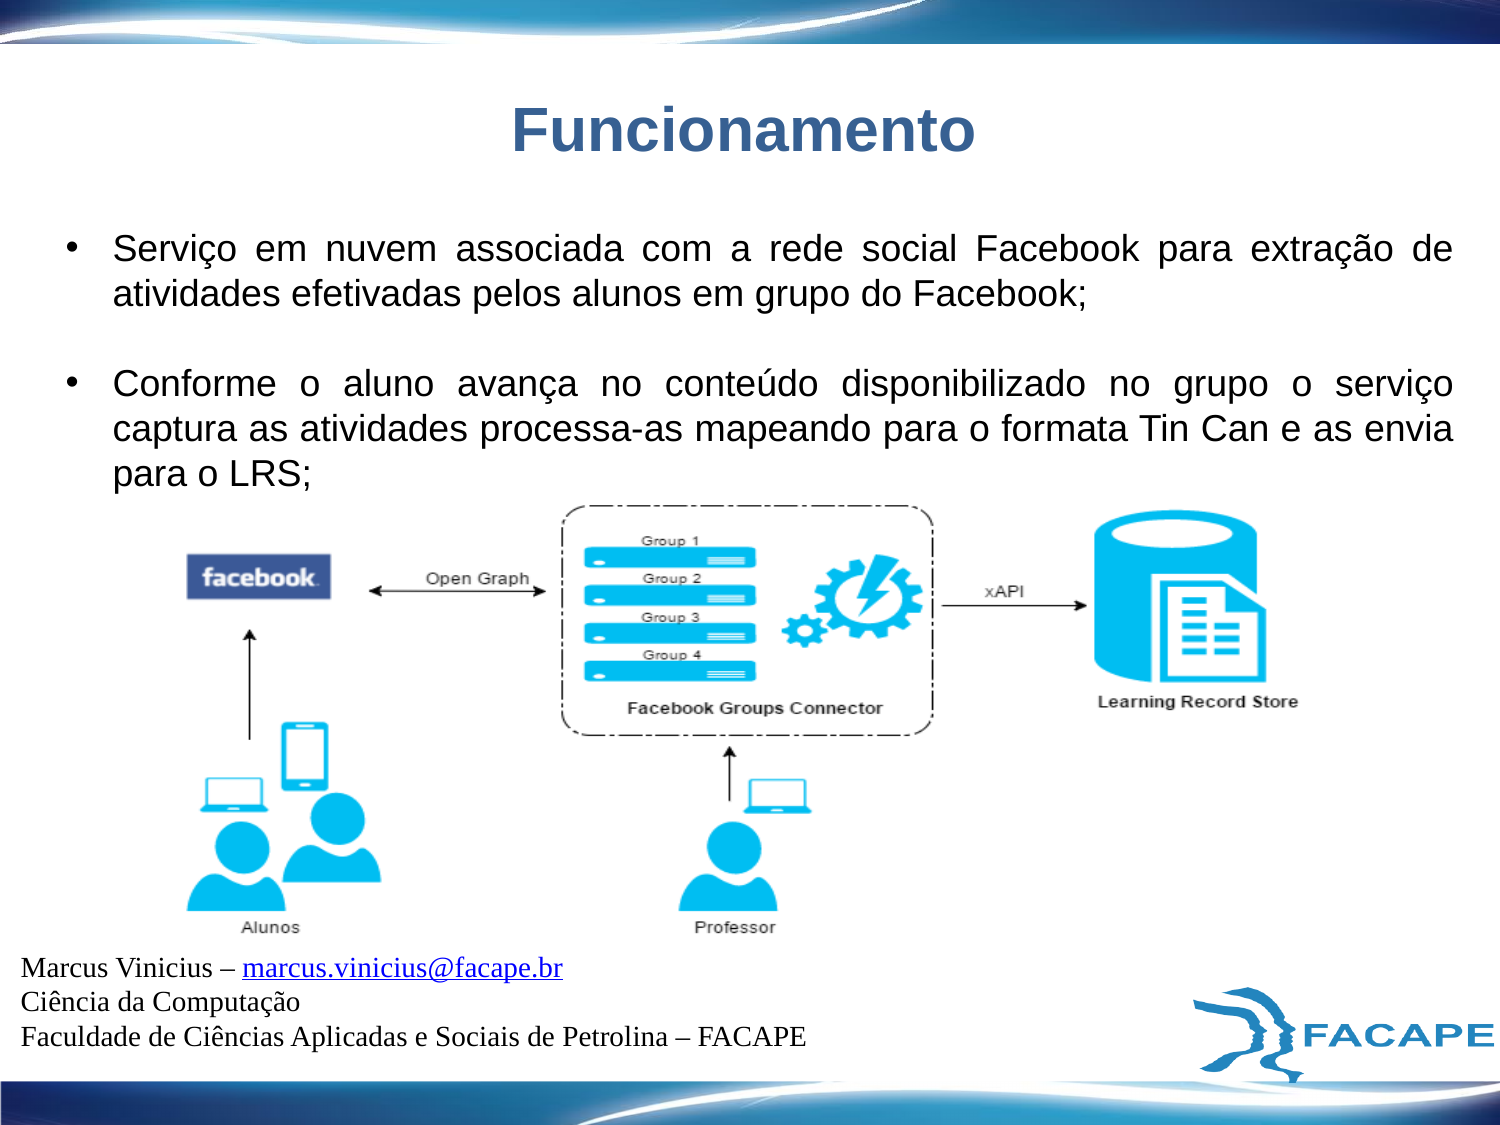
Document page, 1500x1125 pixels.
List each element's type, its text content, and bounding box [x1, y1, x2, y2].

text_box Serviço em nuvem associada com a rede social Facebook para extração de atividades efetivadas pelos alunos em grupo do Facebook; Conforme o aluno avança no conteúdo disponibilizado no grupo o serviço captura as atividades processa-as mapeando para o formata Tin Can e as envia para o LRS; [50, 216, 1469, 502]
picture [0, 987, 1500, 1125]
text_box Marcus Vinicius – marcus.vinicius@facape.br Ciência da Computação Faculdade de Ciências Aplicadas e Sociais de Petrolina – FACAPE [5, 940, 1282, 1061]
picture [0, 0, 1500, 44]
text_box Funcionamento [283, 81, 1205, 172]
picture [184, 504, 1316, 941]
